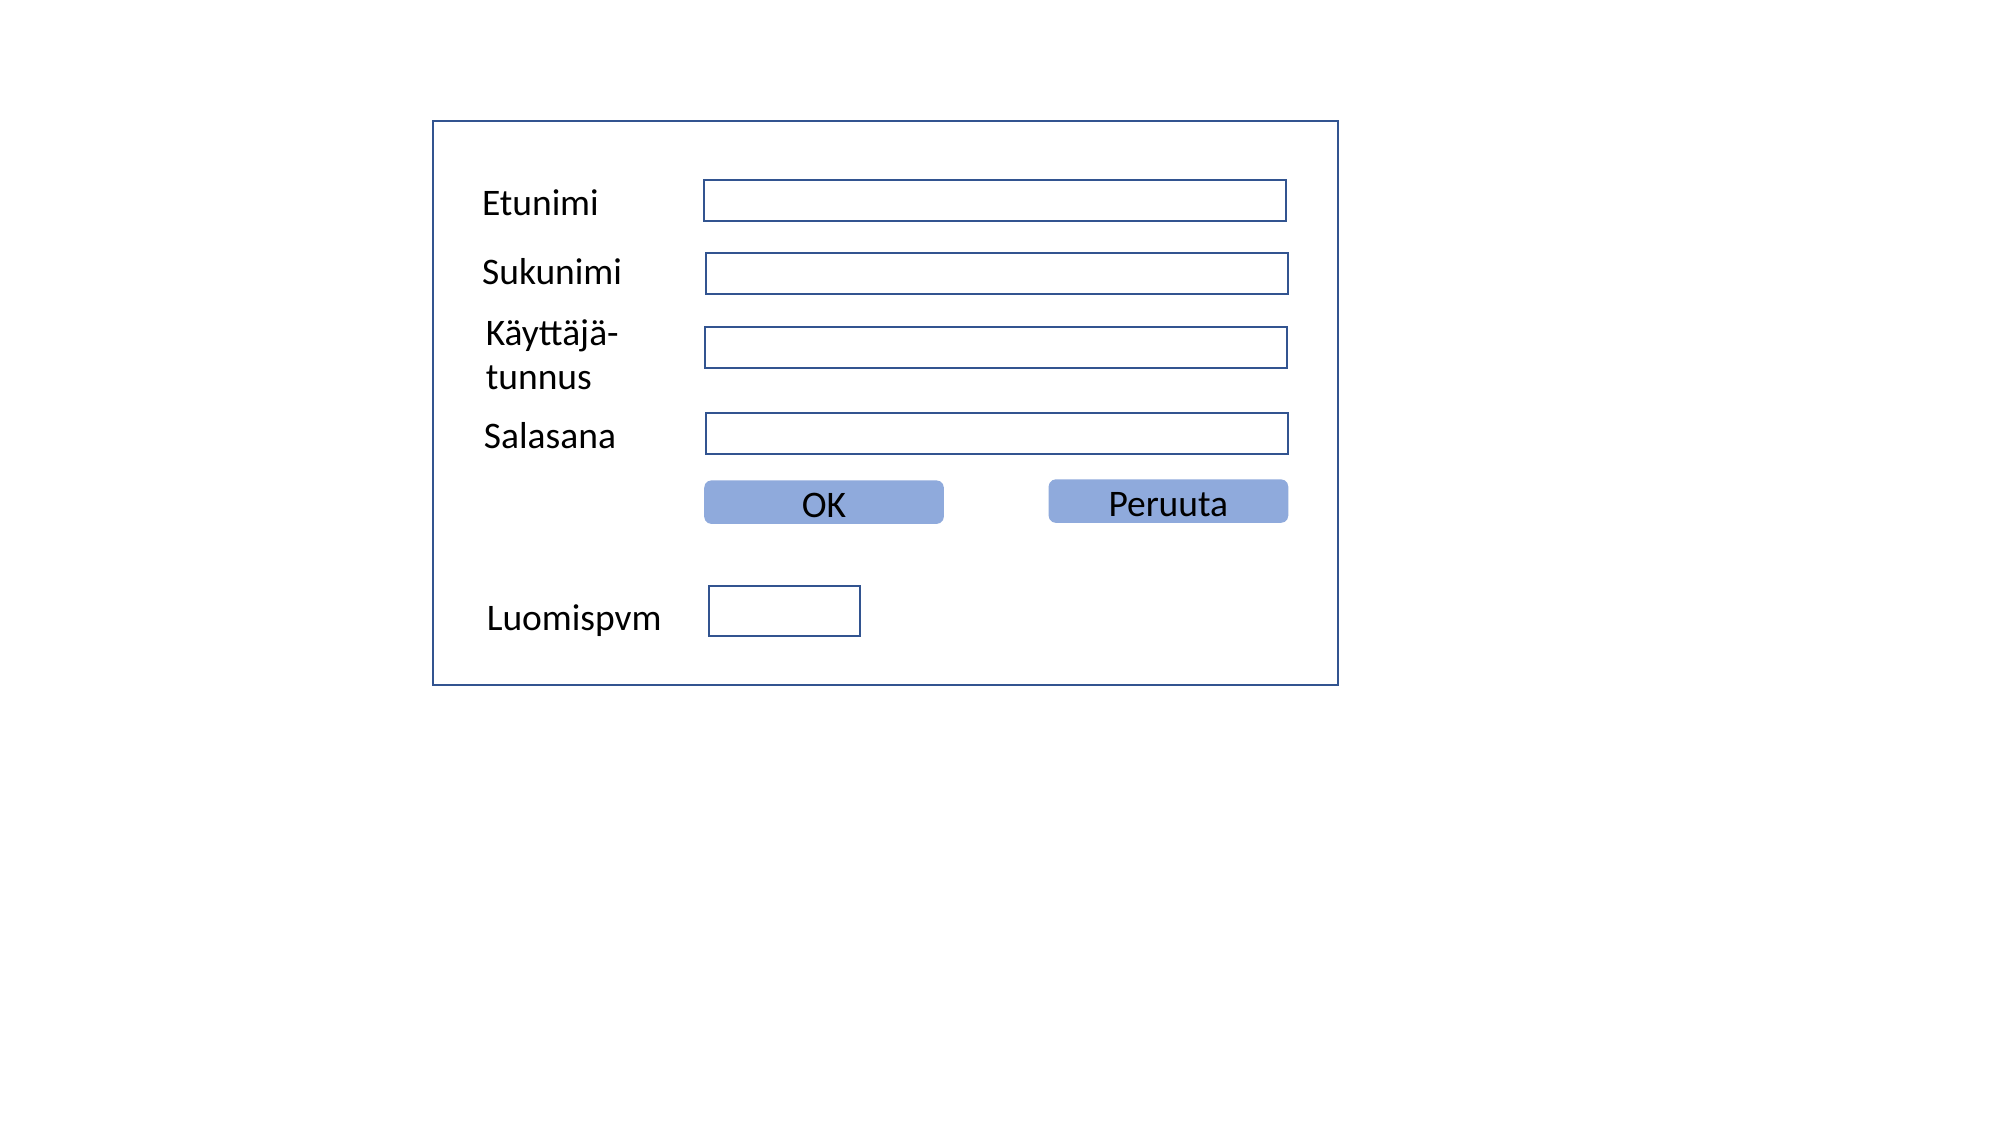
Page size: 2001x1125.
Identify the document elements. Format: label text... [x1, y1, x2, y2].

text_box [703, 179, 1287, 222]
text_box Peruuta [1047, 478, 1290, 524]
text_box [705, 412, 1289, 455]
text_box OK [703, 479, 945, 525]
text_box Sukunimi [467, 239, 727, 300]
text_box Luomispvm [472, 585, 687, 646]
text_box Etunimi [467, 170, 727, 230]
text_box [708, 585, 861, 637]
text_box [704, 326, 1288, 369]
text_box Salasana [469, 403, 729, 463]
text_box [705, 252, 1289, 295]
text_box [432, 120, 1339, 686]
text_box Käyttäjä-tunnus [471, 300, 655, 403]
